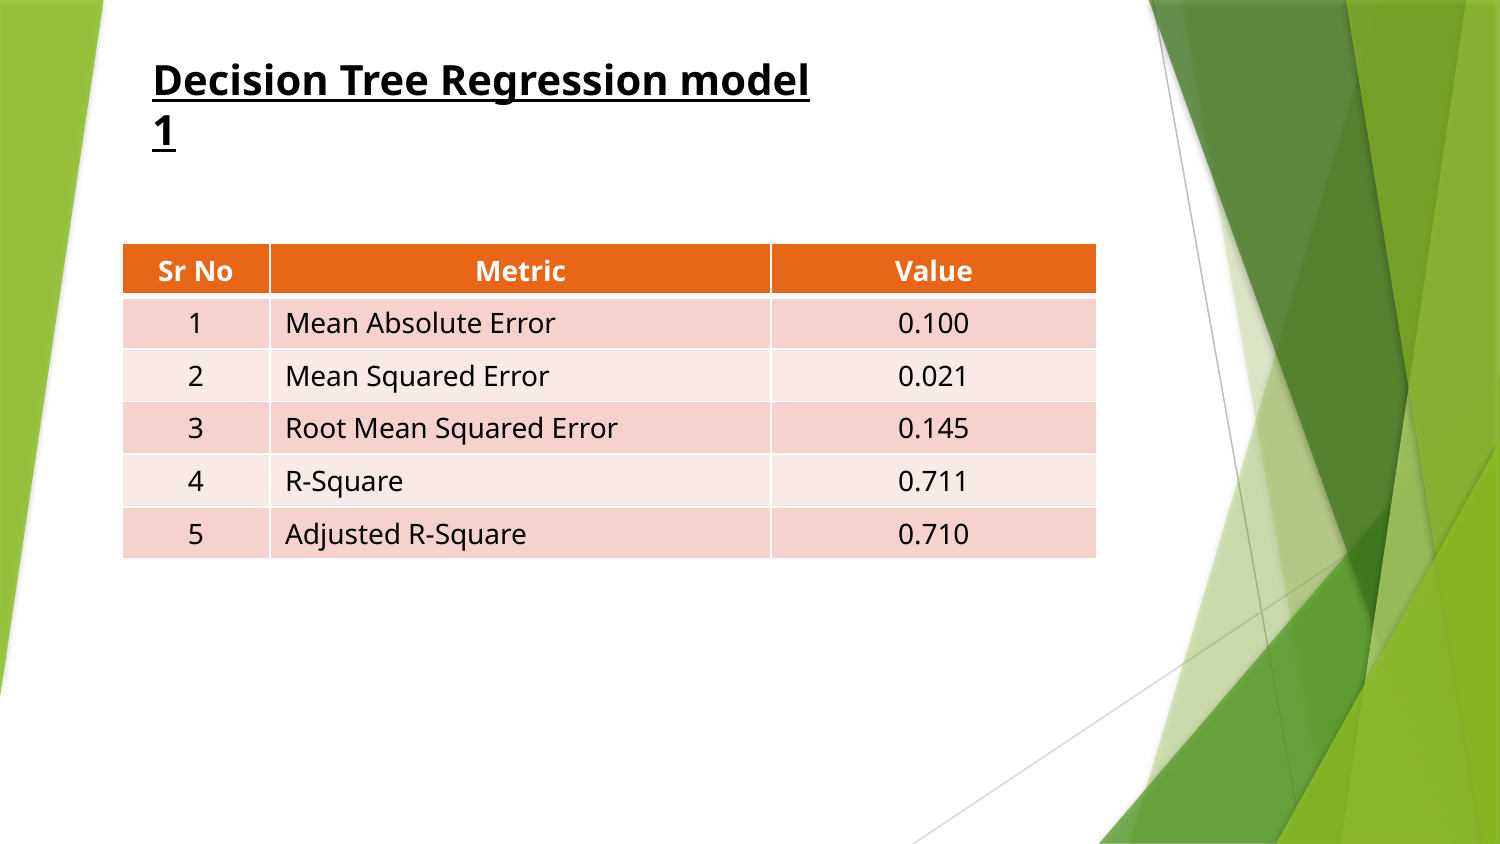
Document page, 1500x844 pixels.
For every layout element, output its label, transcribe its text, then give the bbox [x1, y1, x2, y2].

table_header Metric [271, 244, 770, 293]
table_cell 2 [123, 350, 269, 401]
table_cell 3 [123, 402, 269, 453]
table_header Value [772, 244, 1096, 293]
table_cell Mean Absolute Error [271, 299, 770, 348]
table_cell R-Square [271, 455, 770, 506]
text_box Decision Tree Regression model 1 [137, 46, 838, 162]
table_cell 0.711 [772, 455, 1096, 506]
table_cell 1 [123, 299, 269, 348]
table_cell 5 [123, 508, 269, 558]
table_cell Mean Squared Error [271, 350, 770, 401]
table_cell Root Mean Squared Error [271, 402, 770, 453]
table_cell 0.021 [772, 350, 1096, 401]
table_cell 4 [123, 455, 269, 506]
table_header Sr No [123, 244, 269, 293]
table_cell 0.100 [772, 299, 1096, 348]
table_cell 0.145 [772, 402, 1096, 453]
table_cell 0.710 [772, 508, 1096, 558]
table_cell Adjusted R-Square [271, 508, 770, 558]
